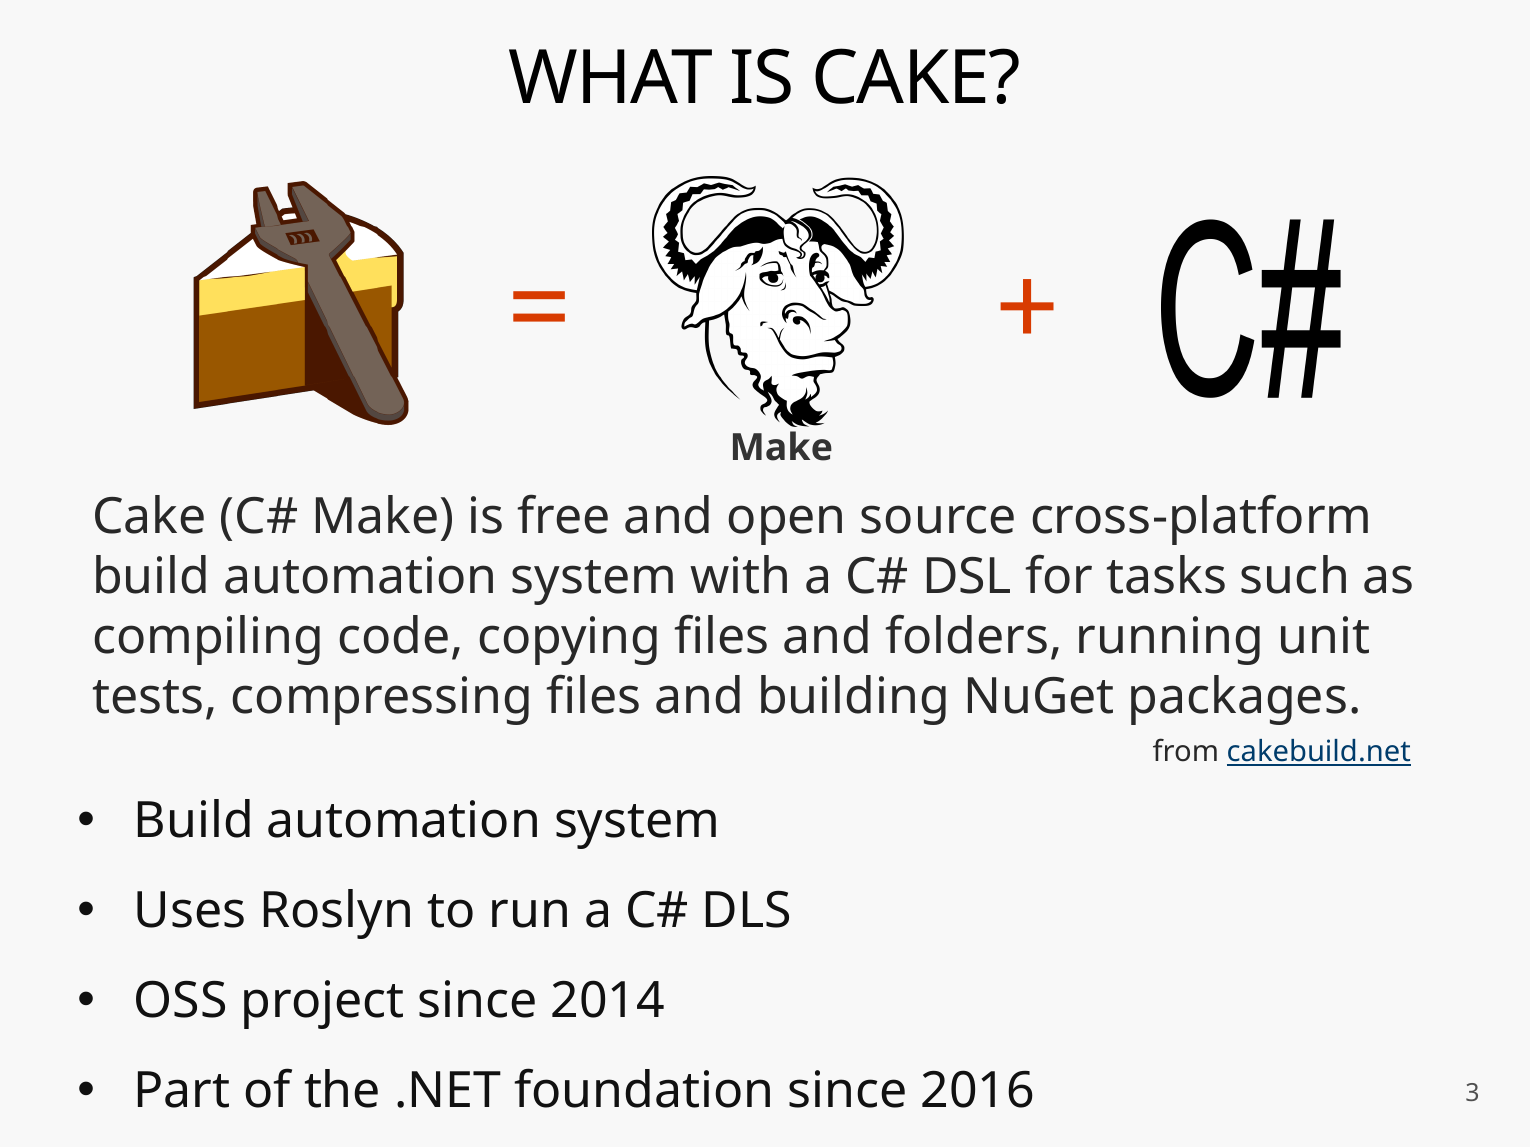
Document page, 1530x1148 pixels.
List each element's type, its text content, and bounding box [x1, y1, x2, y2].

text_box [652, 176, 904, 477]
title WHAT IS CAKE? [0, 23, 1530, 175]
text_box = [492, 226, 588, 377]
picture [177, 176, 428, 428]
text_box + [980, 226, 1075, 377]
picture [1128, 173, 1367, 440]
text_box Cake (C# Make) is free and open source cross-platform build automation system with a C# DSL for tasks such as compiling code, copying files and folders, running unit tests, compressing files and building NuGet packages. from cakebuild.net [77, 476, 1465, 777]
text_box Build automation system Uses Roslyn to run a C# DLS OSS project since 2014 Part of the .NET foundation since 2016 [77, 757, 1040, 1118]
